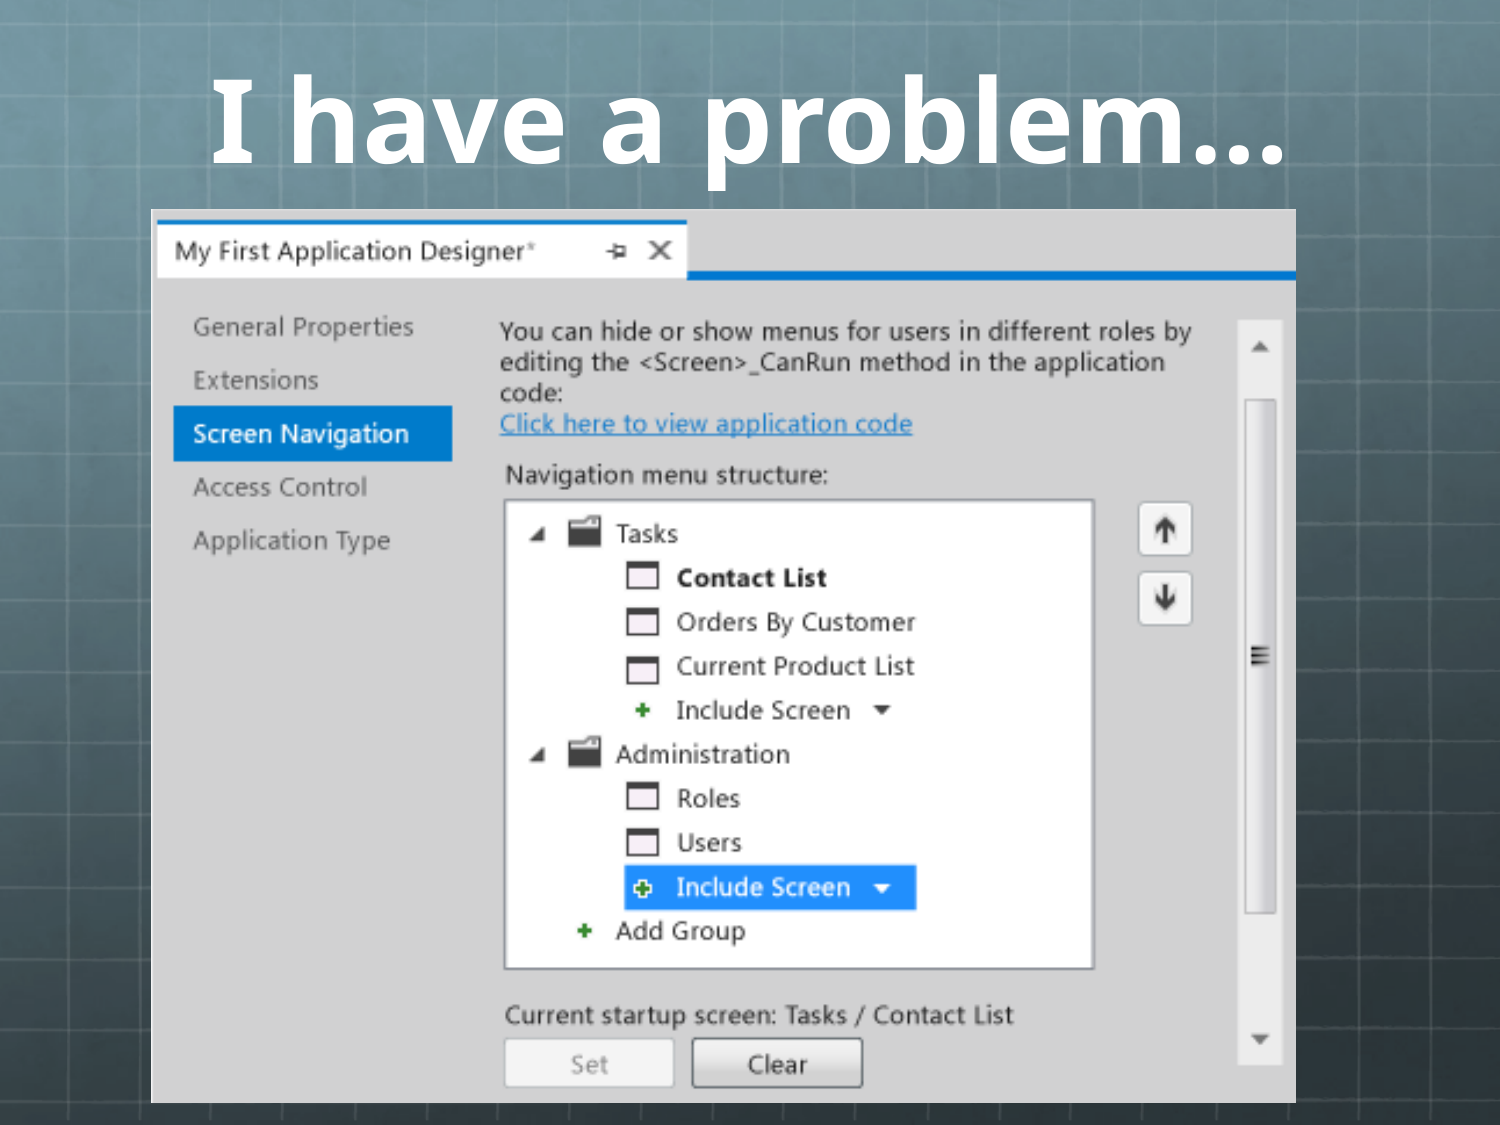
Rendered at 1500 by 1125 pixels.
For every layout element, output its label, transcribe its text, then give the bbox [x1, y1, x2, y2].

picture [0, 0, 1500, 1125]
title I have a problem… [127, 45, 1372, 189]
